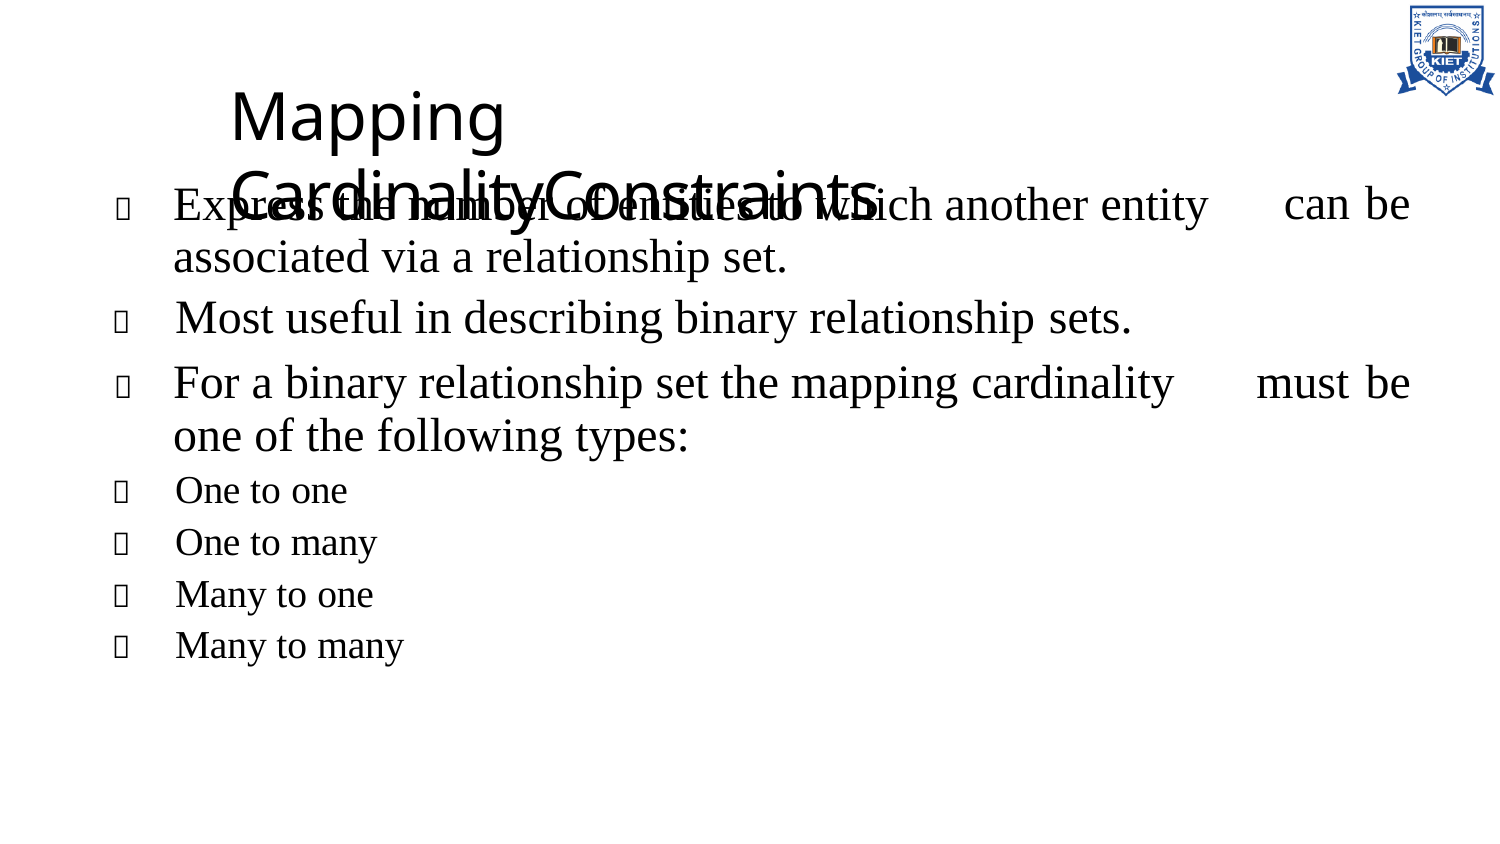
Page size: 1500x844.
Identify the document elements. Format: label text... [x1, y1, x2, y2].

picture [1395, 4, 1496, 97]
title Mapping CardinalityConstraints [227, 71, 1033, 169]
text_box can be [1281, 169, 1415, 230]
text_box must be [1254, 348, 1415, 408]
text_box  Express the number of entities to which another entity associated via a relationship set.  Most useful in describing binary relationship sets.  For a binary relationship set the mapping cardinality one of the following types:  One to one  One to many  Many to one  Many to many [111, 169, 1253, 667]
